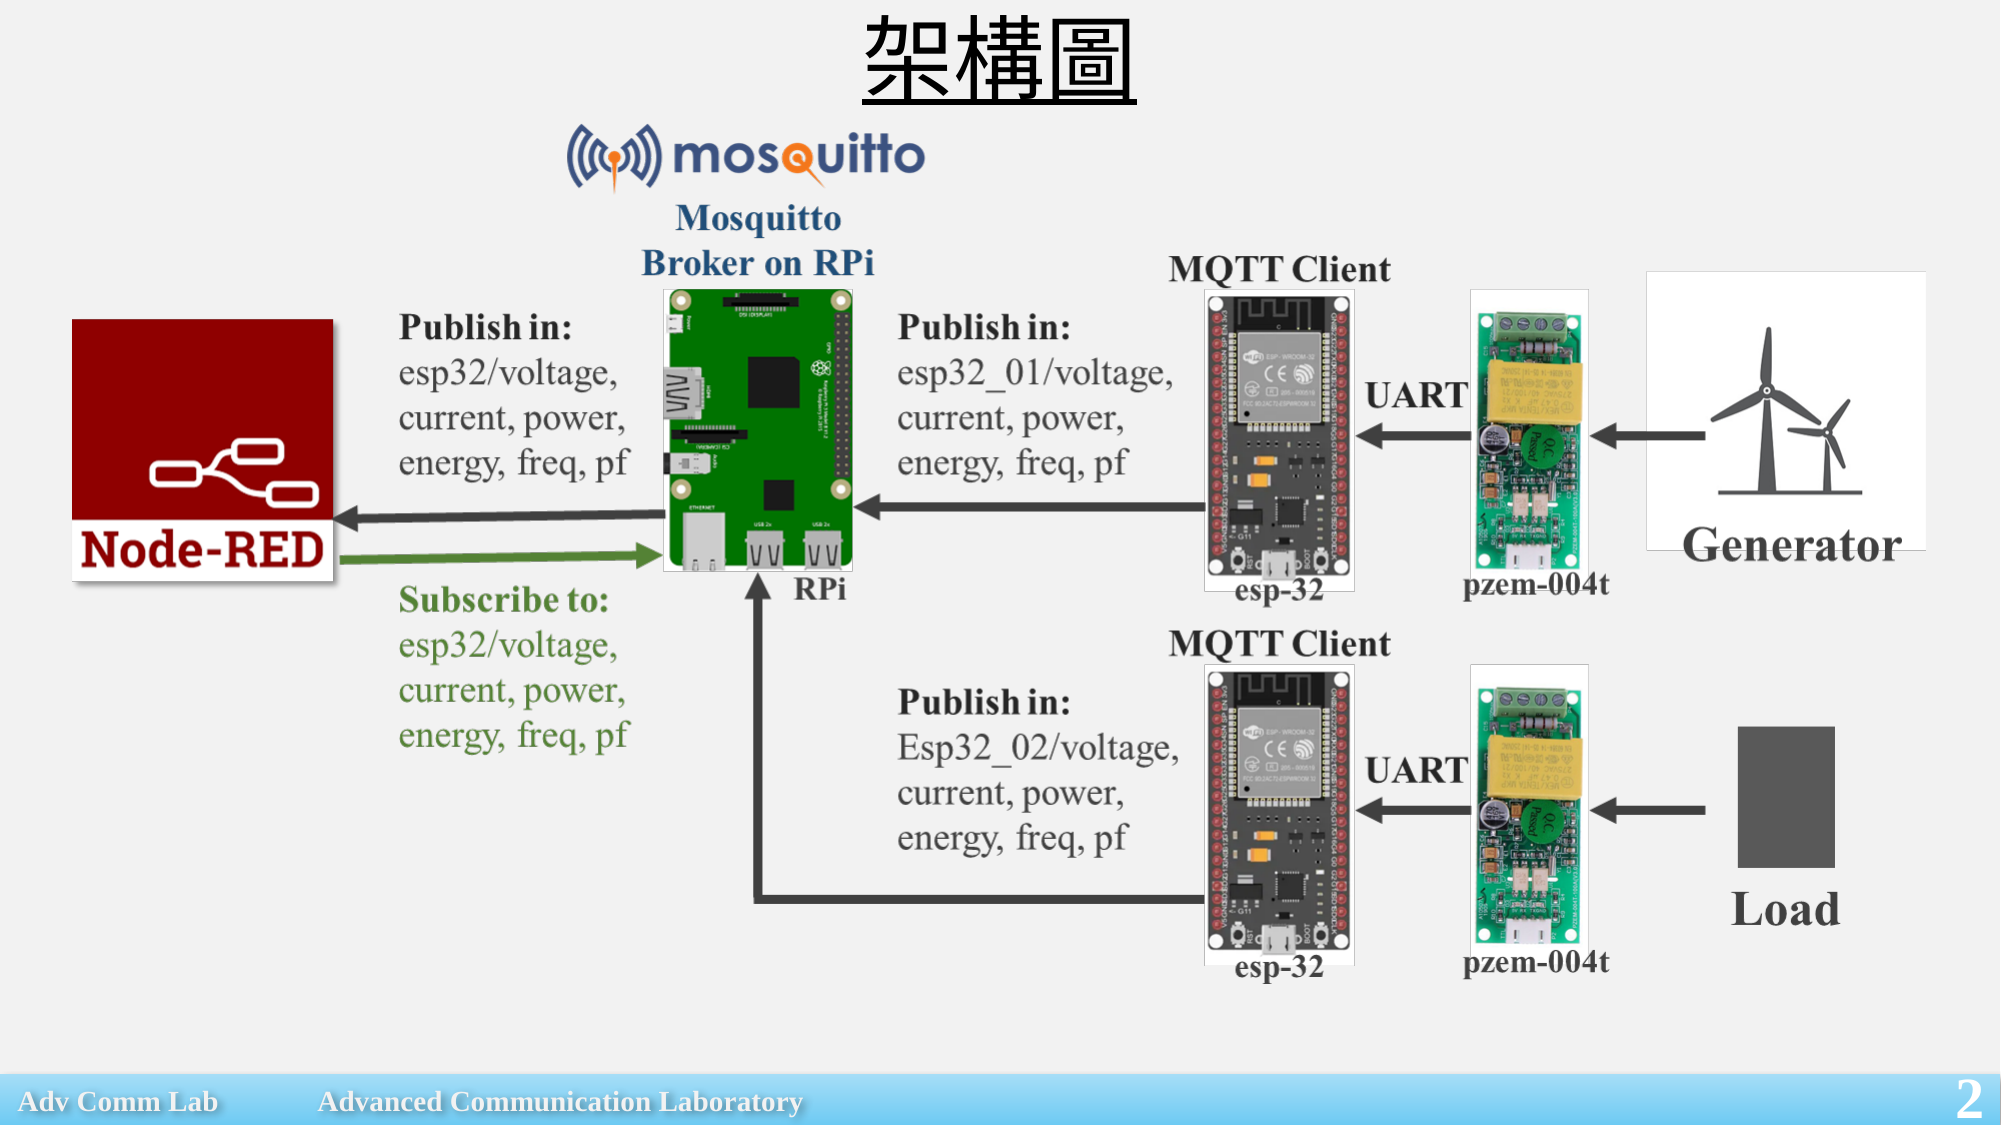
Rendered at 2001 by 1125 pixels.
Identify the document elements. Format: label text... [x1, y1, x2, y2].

slide_number 2 [1550, 1065, 2000, 1125]
picture [68, 119, 1932, 1005]
title 架構圖 [137, 0, 1863, 119]
